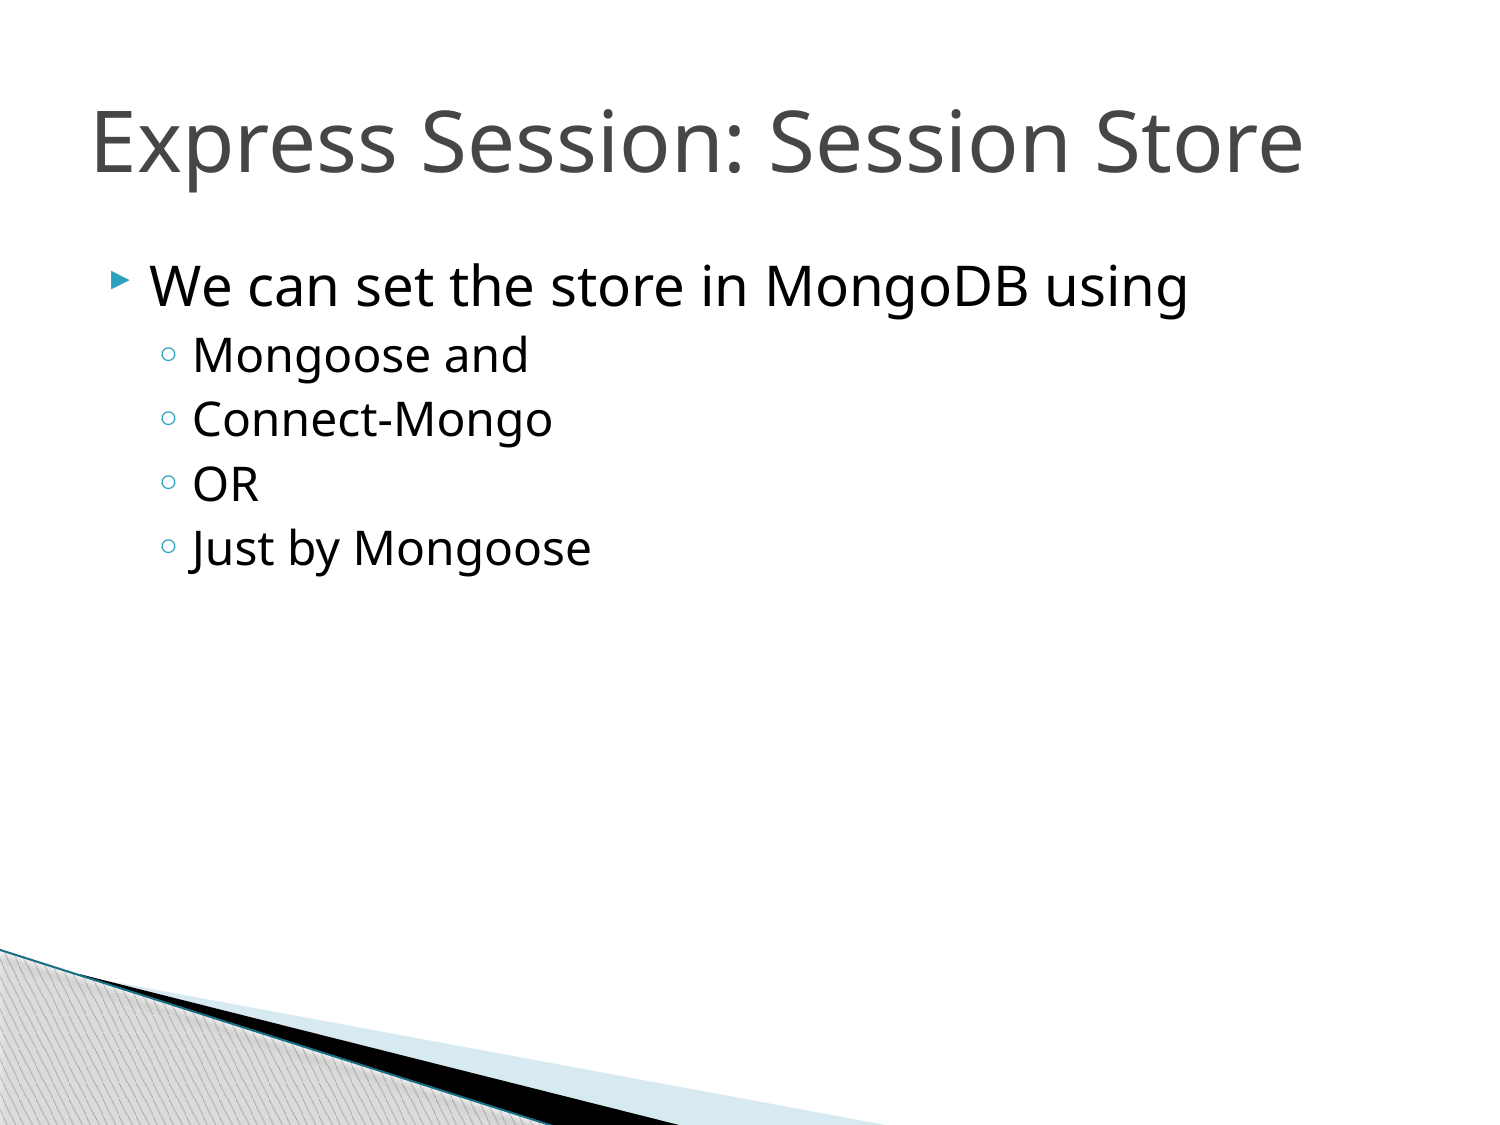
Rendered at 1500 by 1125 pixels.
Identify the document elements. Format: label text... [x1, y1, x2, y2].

list We can set the store in MongoDB using Mongoose and Connect-Mongo OR Just by Mongoose [75, 242, 1463, 1088]
title Express Session: Session Store [75, 45, 1425, 233]
